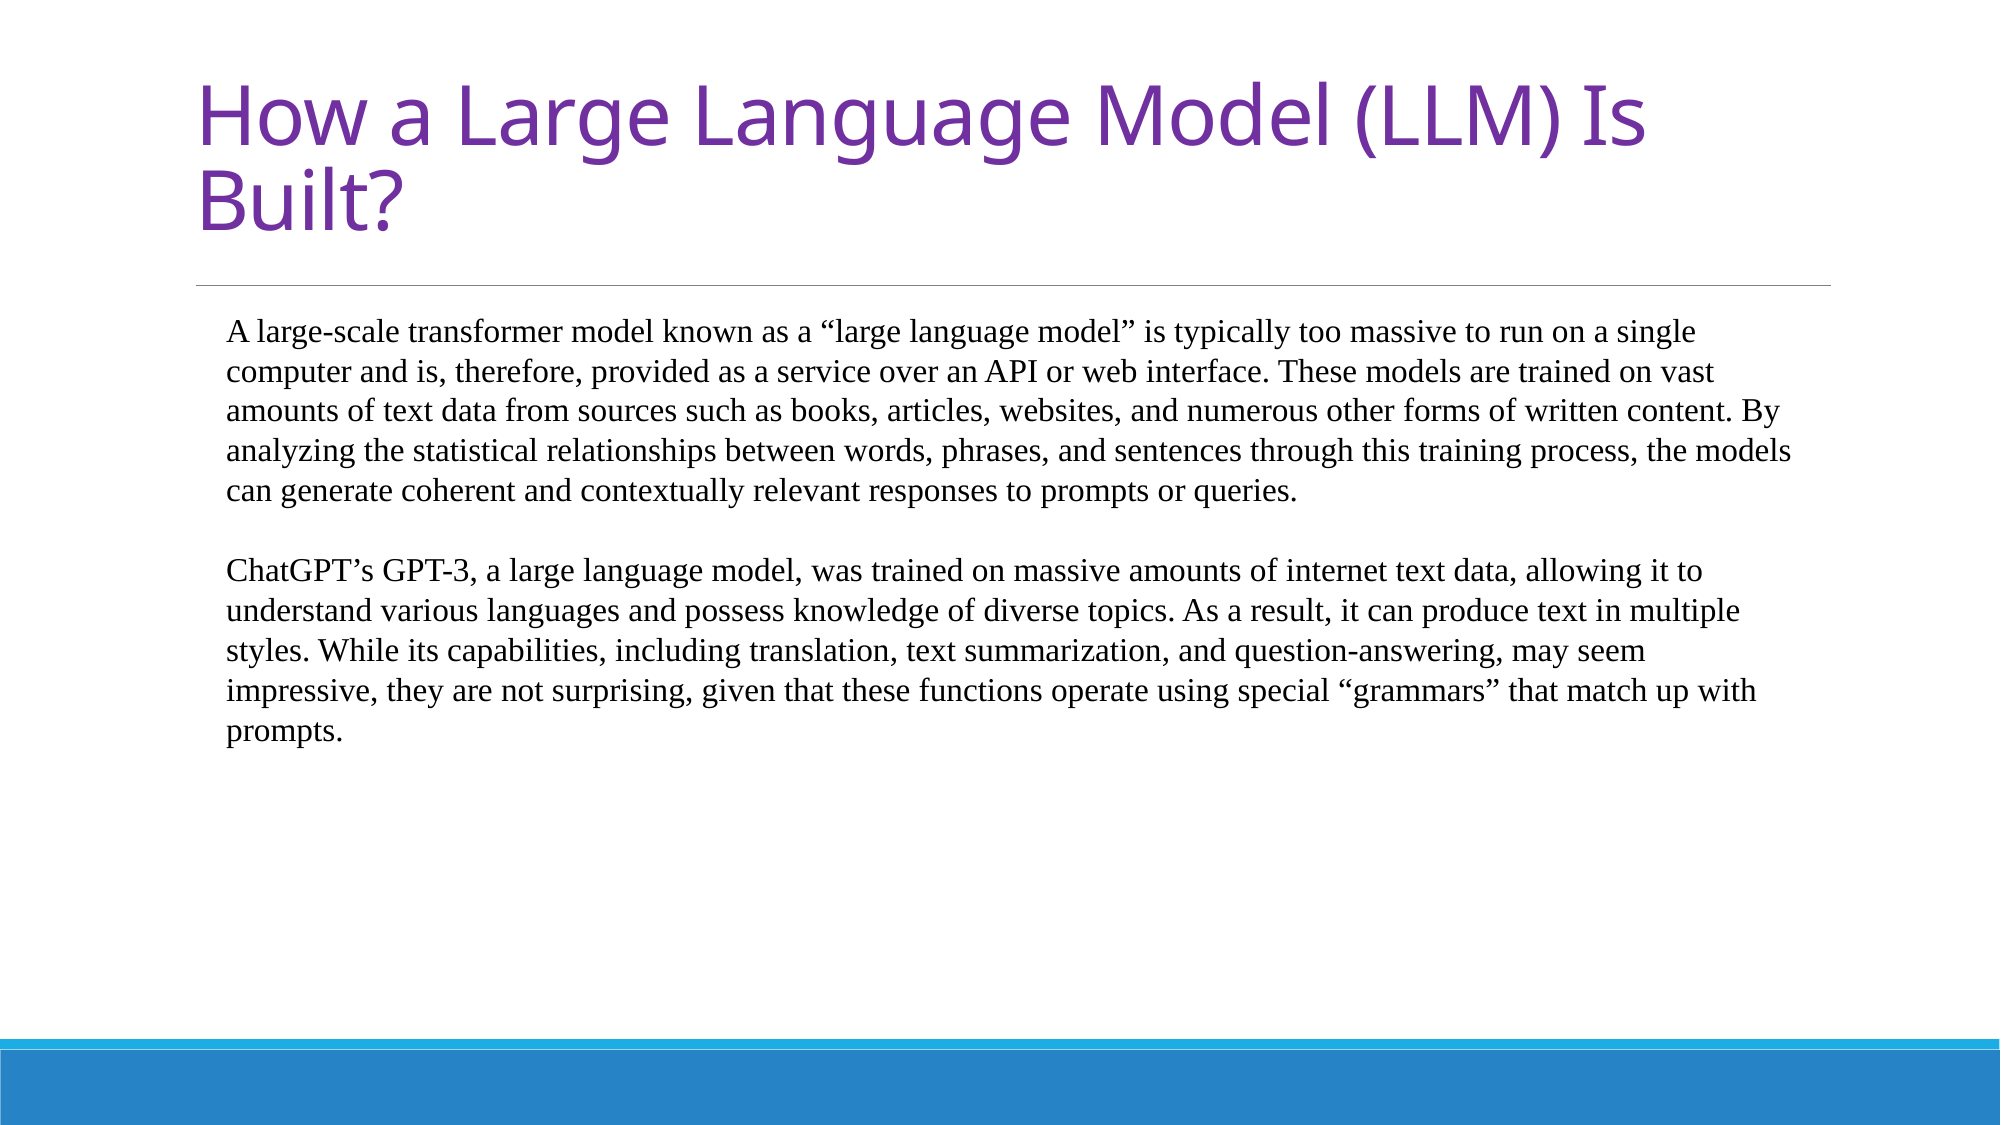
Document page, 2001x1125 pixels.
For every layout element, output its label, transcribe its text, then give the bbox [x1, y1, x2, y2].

text_box A large-scale transformer model known as a “large language model” is typically too massive to run on a single computer and is, therefore, provided as a service over an API or web interface. These models are trained on vast amounts of text data from sources such as books, articles, websites, and numerous other forms of written content. By analyzing the statistical relationships between words, phrases, and sentences through this training process, the models can generate coherent and contextually relevant responses to prompts or queries. ChatGPT’s GPT-3, a large language model, was trained on massive amounts of internet text data, allowing it to understand various languages and possess knowledge of diverse topics. As a result, it can produce text in multiple styles. While its capabilities, including translation, text summarization, and question-answering, may seem impressive, they are not surprising, given that these functions operate using special “grammars” that match up with prompts. [211, 301, 1818, 756]
title How a Large Language Model (LLM) Is Built? [180, 47, 1830, 255]
